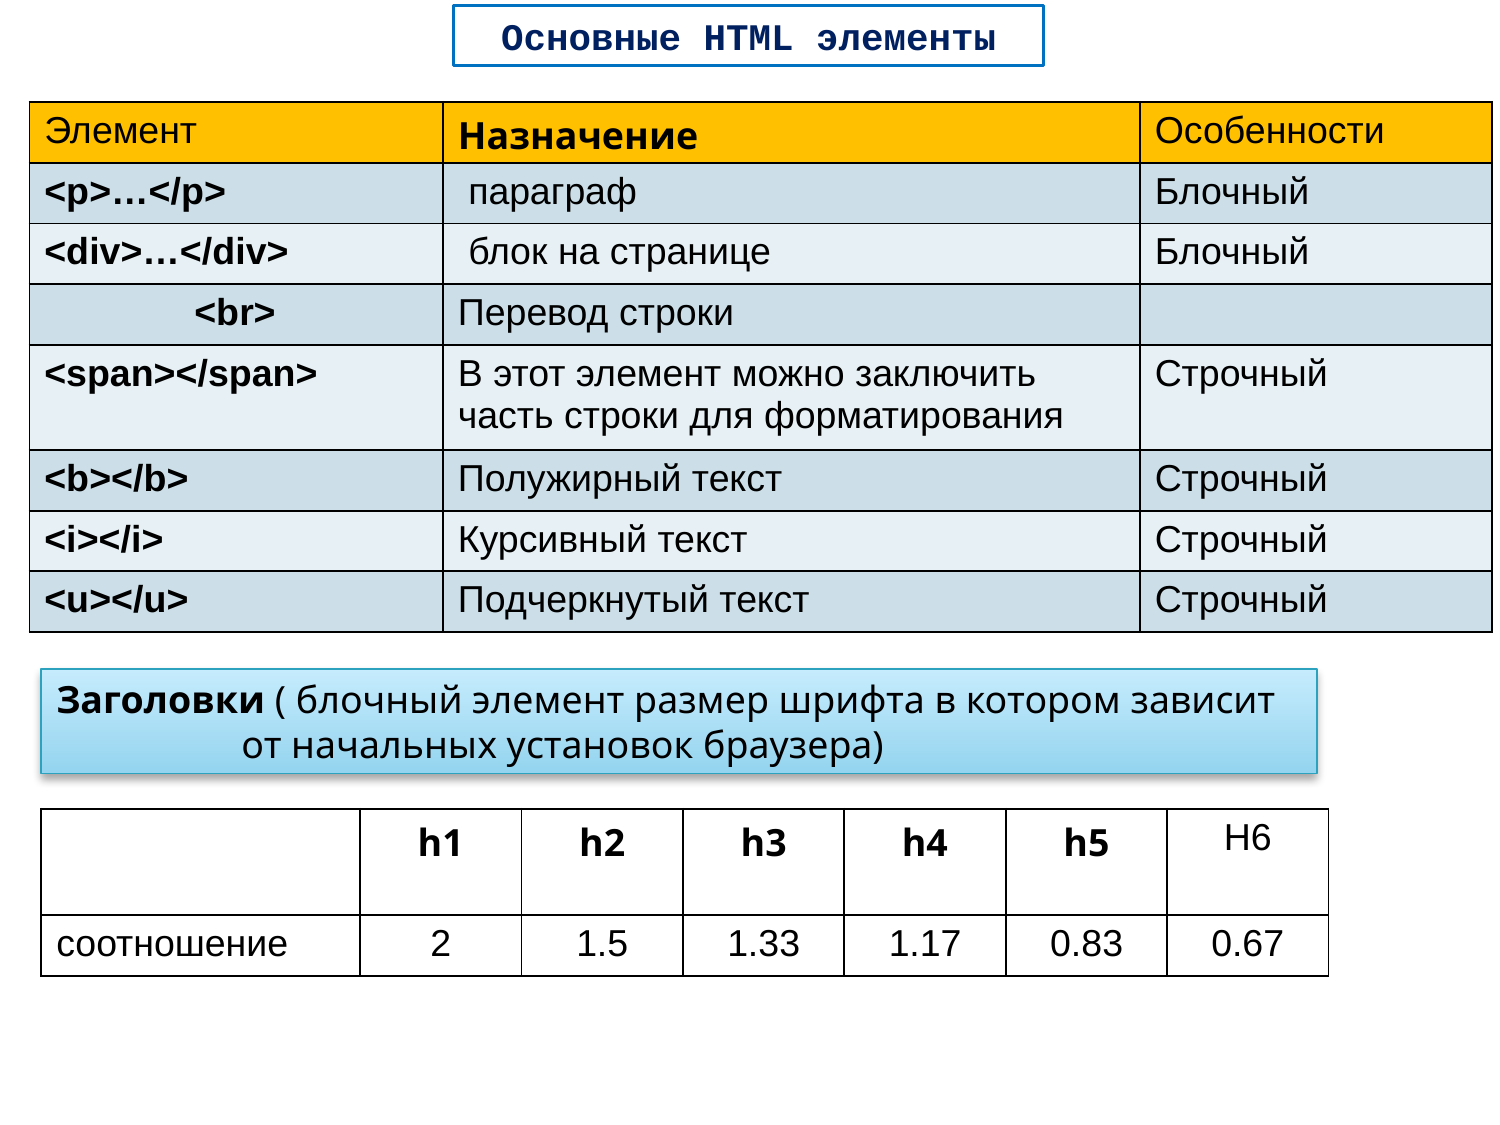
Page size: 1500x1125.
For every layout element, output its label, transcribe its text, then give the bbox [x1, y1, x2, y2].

table_header [42, 810, 359, 914]
table_cell 1.33 [684, 916, 843, 975]
table_cell <br> [30, 285, 442, 344]
table_cell [1141, 285, 1491, 344]
table_header h5 [1007, 810, 1166, 914]
table_header h3 [684, 810, 843, 914]
table_cell <u></u> [30, 572, 442, 631]
table_cell Строчный [1141, 451, 1491, 510]
table_cell соотношение [42, 916, 359, 975]
table_cell Полужирный текст [444, 451, 1139, 510]
table_header Назначение [444, 103, 1139, 162]
text_box Основные HTML элементы [453, 5, 1044, 66]
table_header H6 [1168, 810, 1328, 914]
table_cell Перевод строки [444, 285, 1139, 344]
table_cell 0.67 [1168, 916, 1328, 975]
table_cell Подчеркнутый текст [444, 572, 1139, 631]
table_cell блок на странице [444, 224, 1139, 283]
table_header Особенности [1141, 103, 1491, 162]
table_cell Блочный [1141, 164, 1491, 223]
table_cell 0.83 [1007, 916, 1166, 975]
table_cell 1.17 [845, 916, 1005, 975]
table_cell Строчный [1141, 572, 1491, 631]
table_cell Строчный [1141, 346, 1491, 449]
table_cell 2 [361, 916, 521, 975]
table_cell параграф [444, 164, 1139, 223]
table_cell <i></i> [30, 512, 442, 570]
table_cell <div>…</div> [30, 224, 442, 283]
table_header h4 [845, 810, 1005, 914]
table_cell <p>…</p> [30, 164, 442, 223]
table_cell В этот элемент можно заключить часть строки для форматирования [444, 346, 1139, 449]
table_cell 1.5 [522, 916, 682, 975]
text_box Заголовки ( блочный элемент размер шрифта в котором зависит от начальных установок браузера) [41, 668, 1317, 774]
table_header h2 [522, 810, 682, 914]
table_cell <span></span> [30, 346, 442, 449]
table_cell Курсивный текст [444, 512, 1139, 570]
table_header h1 [361, 810, 521, 914]
table_header Элемент [30, 103, 442, 162]
table_cell Блочный [1141, 224, 1491, 283]
table_cell Строчный [1141, 512, 1491, 570]
table_cell <b></b> [30, 451, 442, 510]
